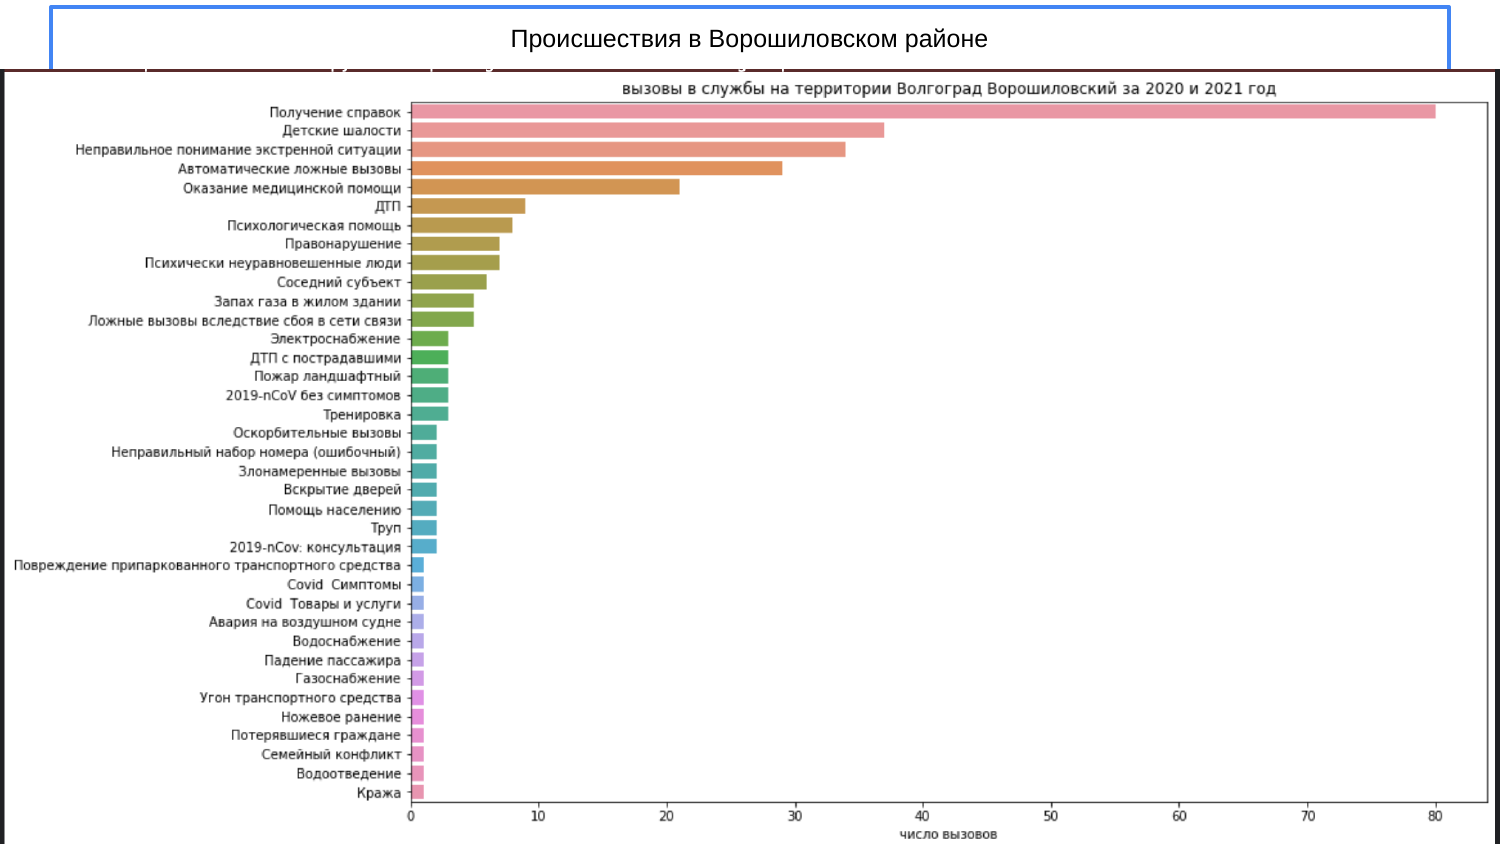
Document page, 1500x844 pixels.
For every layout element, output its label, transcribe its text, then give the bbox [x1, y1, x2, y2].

title Происшествия в Ворошиловском районе [51, 7, 1449, 68]
picture [0, 69, 1500, 844]
